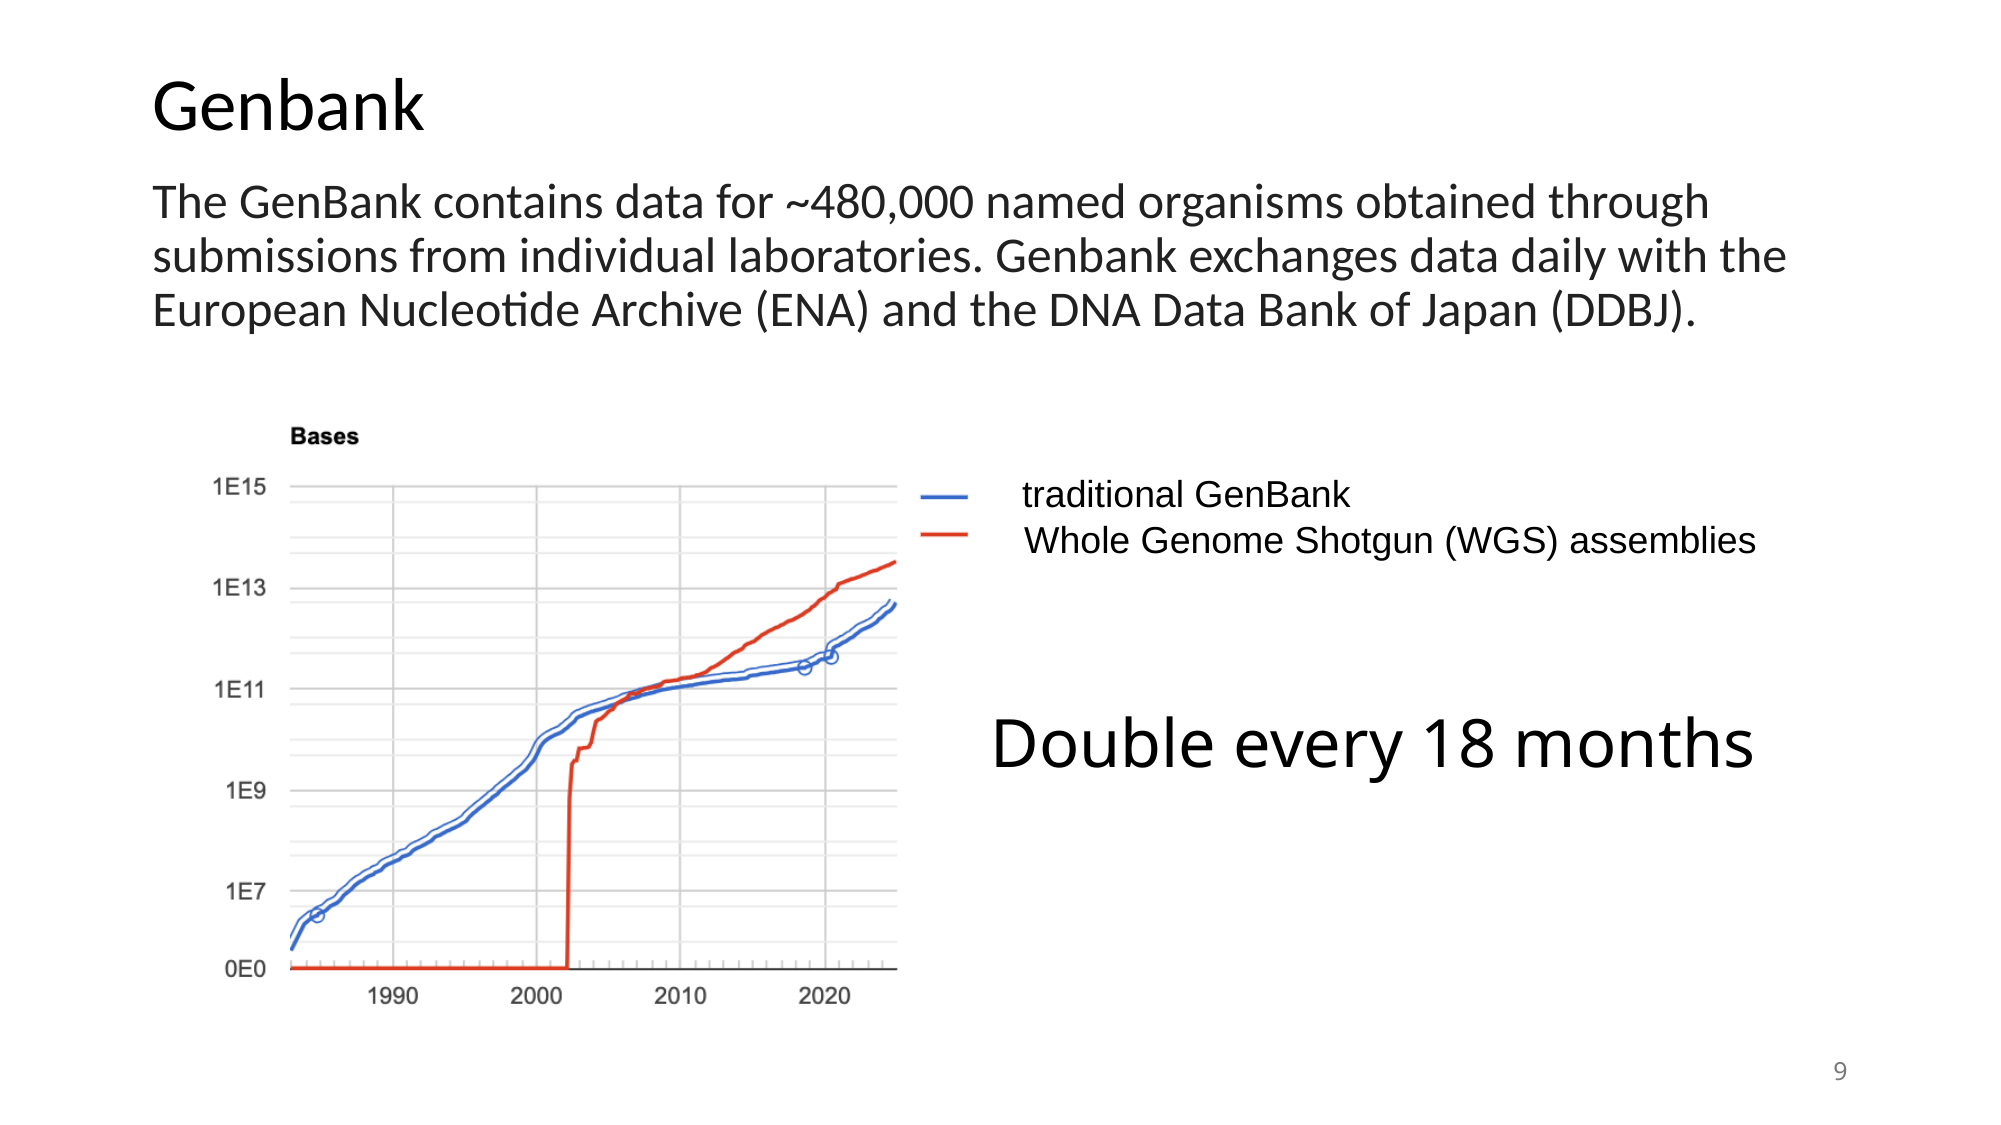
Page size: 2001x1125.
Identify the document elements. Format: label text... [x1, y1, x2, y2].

text_box traditional GenBank [1007, 462, 1366, 523]
picture [207, 413, 977, 1024]
text_box Whole Genome Shotgun (WGS) assemblies [1009, 509, 1772, 569]
list The GenBank contains data for ~480,000 named organisms obtained through submissions from individual laboratories. Genbank exchanges data daily with the European Nucleotide Archive (ENA) and the DNA Data Bank of Japan (DDBJ). [137, 168, 1918, 368]
text_box Double every 18 months [977, 693, 1771, 788]
title Genbank [137, 43, 1863, 168]
slide_number 9 [1412, 1042, 1863, 1103]
